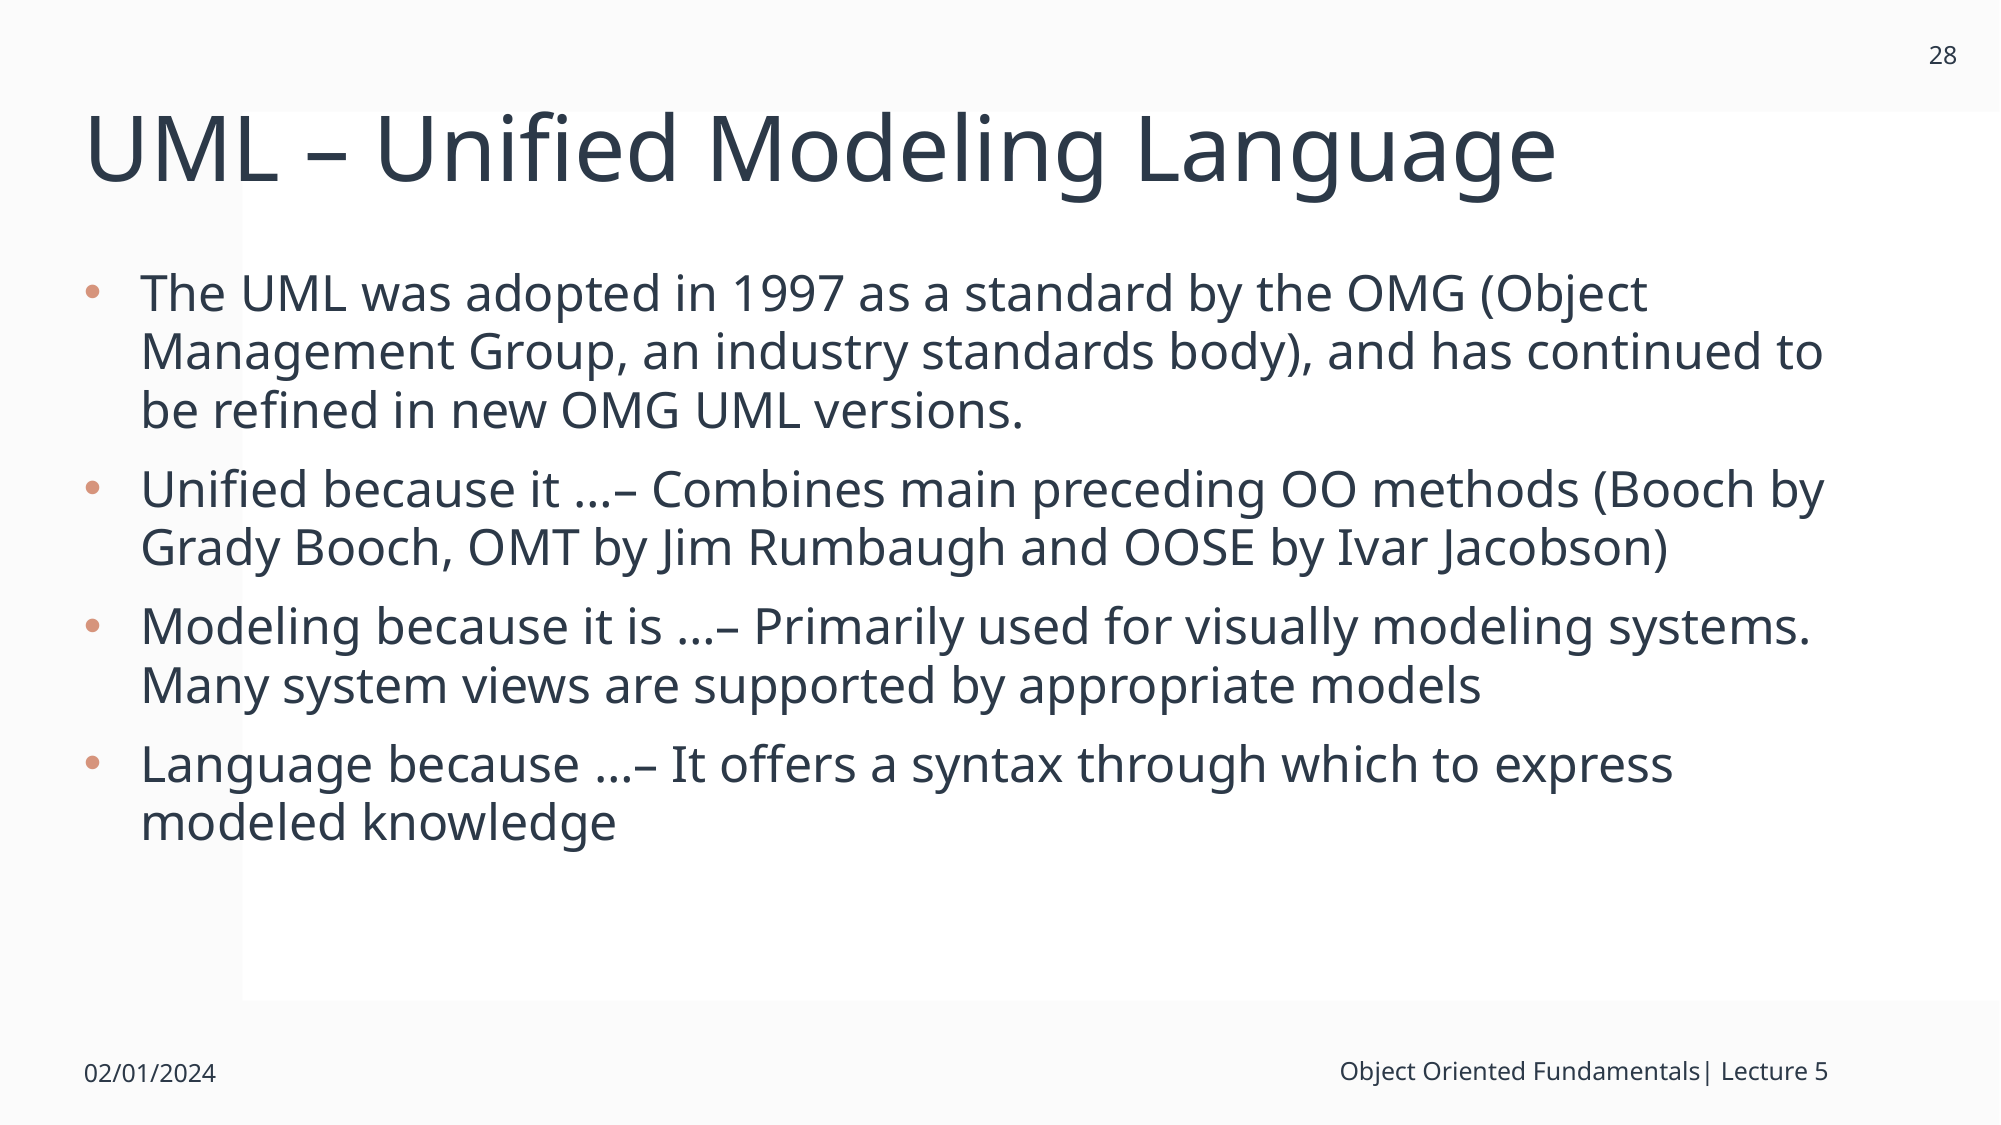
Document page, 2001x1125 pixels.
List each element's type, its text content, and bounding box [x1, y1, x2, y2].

title UML – Unified Modeling Language [68, 59, 1843, 244]
list The UML was adopted in 1997 as a standard by the OMG (Object Management Group, an industry standards body), and has continued to be refined in new OMG UML versions. Unified because it …– Combines main preceding OO methods (Booch by Grady Booch, OMT by Jim Rumbaugh and OOSE by Ivar Jacobson) Modeling because it is …– Primarily used for visually modeling systems. Many system views are supported by appropriate models Language because …– It offers a syntax through which to express modeled knowledge [68, 255, 1843, 990]
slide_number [68, 1020, 519, 1125]
footer Object Oriented Fundamentals| Lecture 5 [618, 1020, 1845, 1125]
slide_number 28 [1886, 0, 2000, 113]
